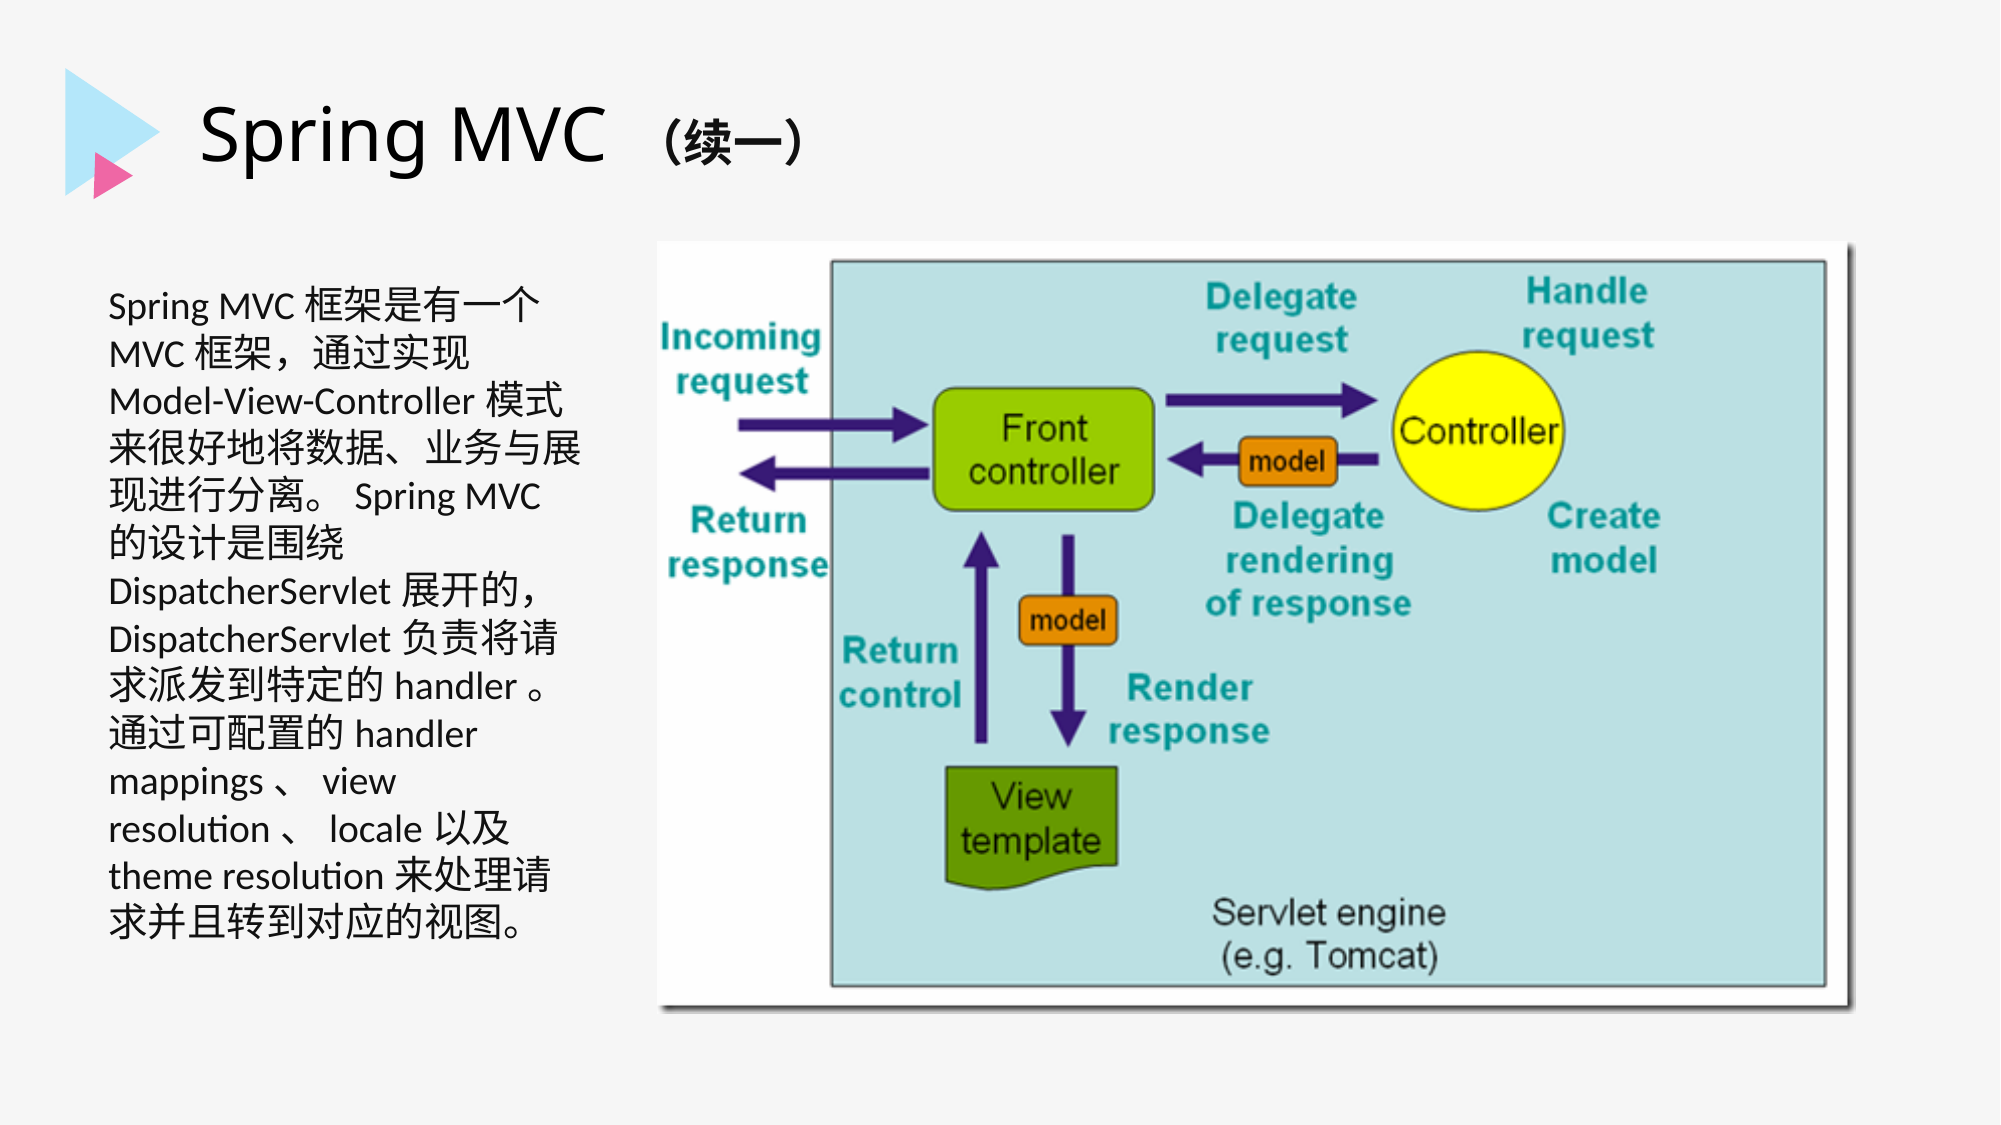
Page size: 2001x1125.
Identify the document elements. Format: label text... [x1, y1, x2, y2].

text_box Spring MVC框架是有一个MVC框架，通过实现Model-View-Controller模式来很好地将数据、业务与展现进行分离。Spring MVC的设计是围绕DispatcherServlet展开的，DispatcherServlet负责将请求派发到特定的handler。通过可配置的handler mappings、view resolution、locale以及theme resolution来处理请求并且转到对应的视图。 [93, 272, 602, 953]
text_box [170, 78, 863, 185]
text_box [65, 68, 161, 196]
picture [657, 241, 1856, 1014]
